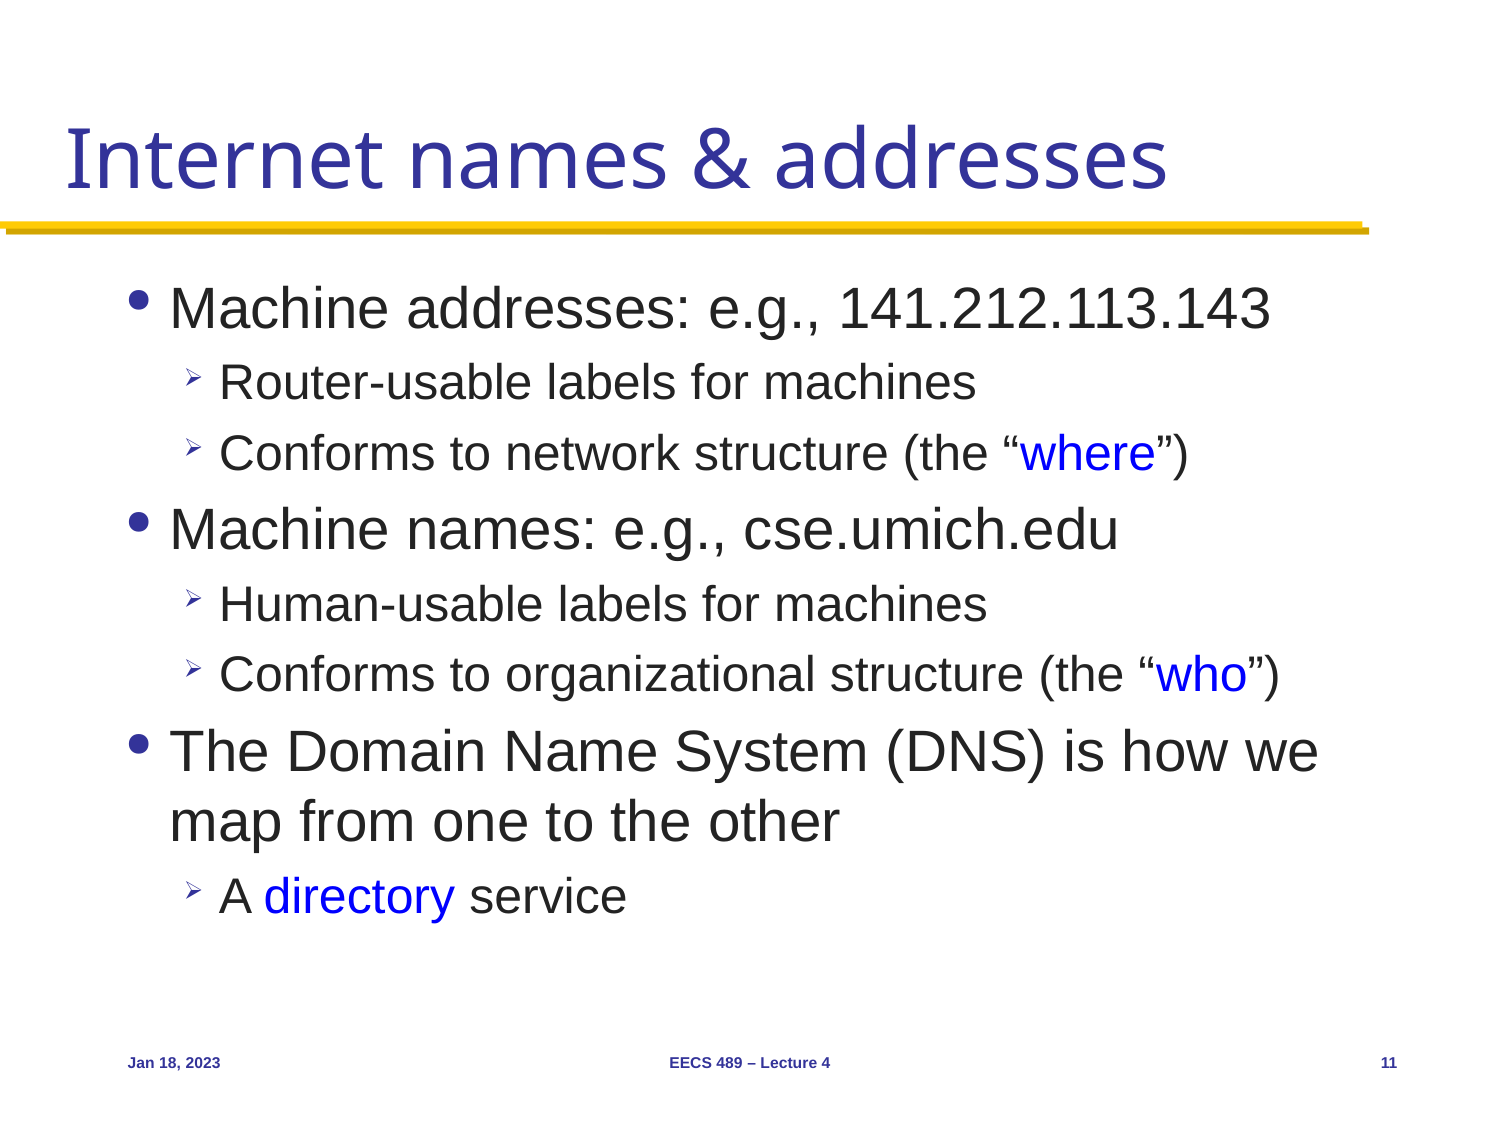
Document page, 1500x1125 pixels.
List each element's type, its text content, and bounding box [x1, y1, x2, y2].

title Internet names & addresses [49, 24, 1451, 213]
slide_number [112, 1024, 426, 1101]
footer EECS 489 – Lecture 4 [512, 1024, 988, 1101]
slide_number 11 [1312, 1024, 1413, 1101]
list Machine addresses: e.g., 141.212.113.143 Router-usable labels for machines Conforms to network structure (the “where”) Machine names: e.g., cse.umich.edu Human-usable labels for machines Conforms to organizational structure (the “who”) The Domain Name System (DNS) is how we map from one to the other A directory service [112, 262, 1413, 988]
